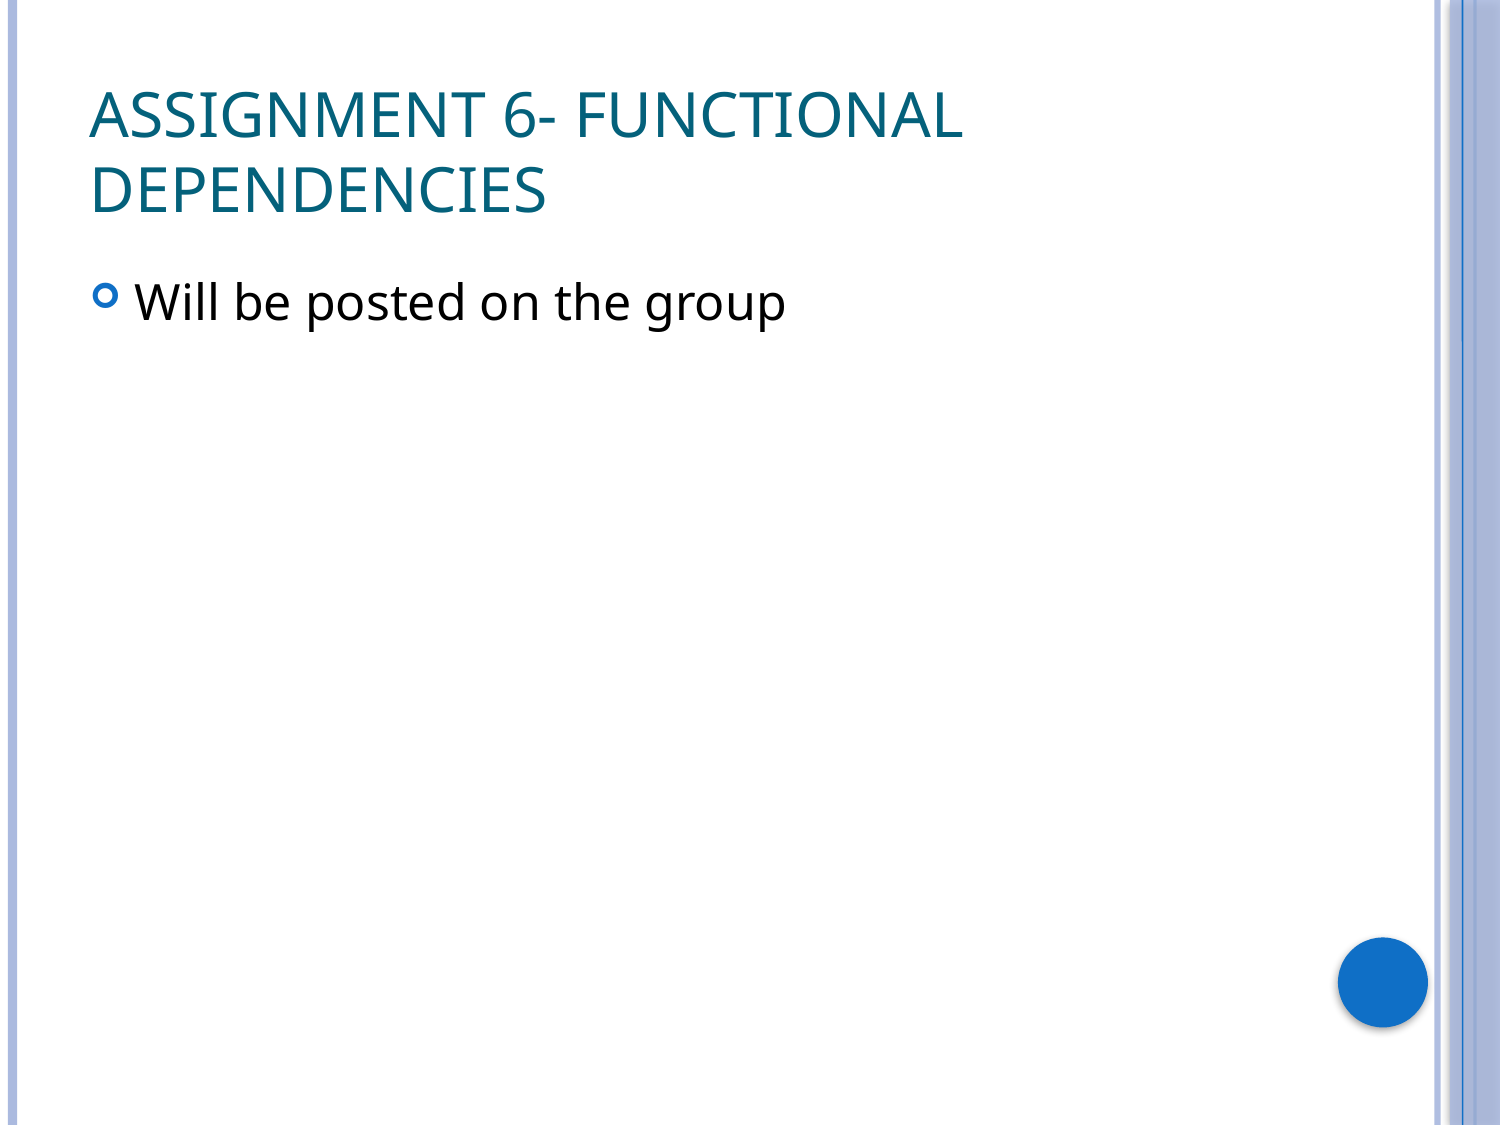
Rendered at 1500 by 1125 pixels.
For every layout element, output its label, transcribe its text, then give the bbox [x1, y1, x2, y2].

title Assignment 6- Functional Dependencies [75, 45, 1438, 233]
list Will be posted on the group [75, 262, 1300, 1062]
